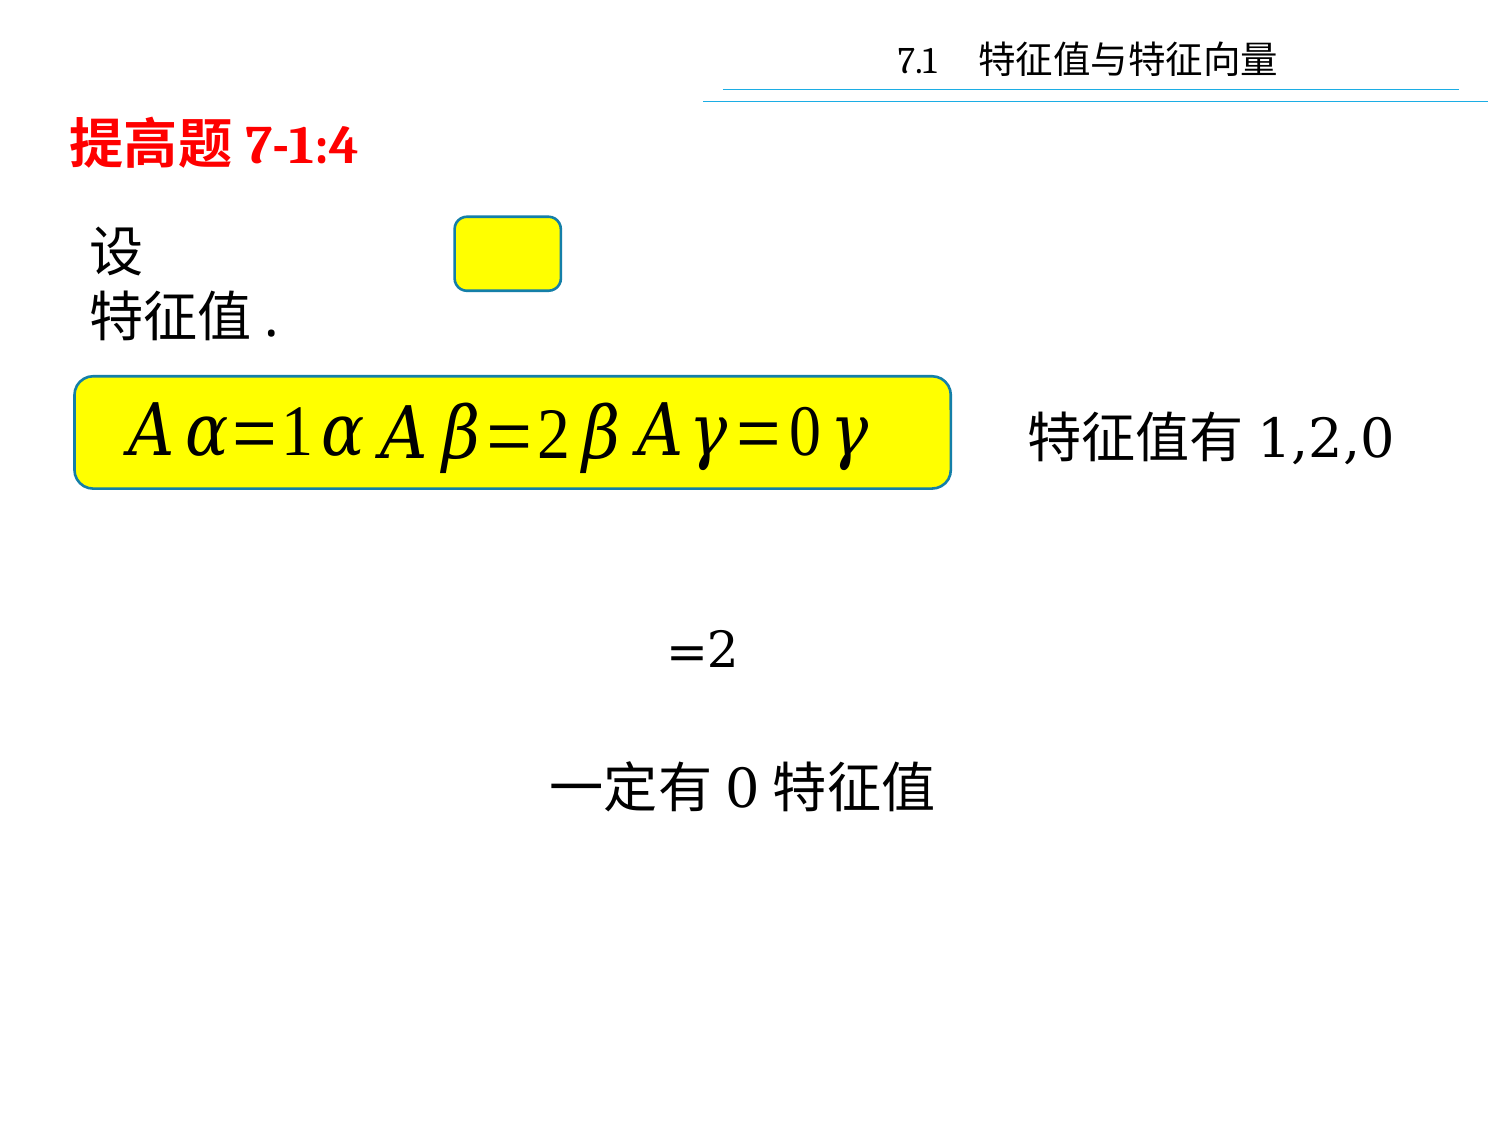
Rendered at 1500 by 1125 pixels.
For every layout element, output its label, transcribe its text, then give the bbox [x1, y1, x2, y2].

text_box [453, 215, 563, 293]
text_box [73, 374, 953, 490]
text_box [702, 28, 1489, 102]
text_box 提高题7-1:4 [55, 102, 384, 183]
